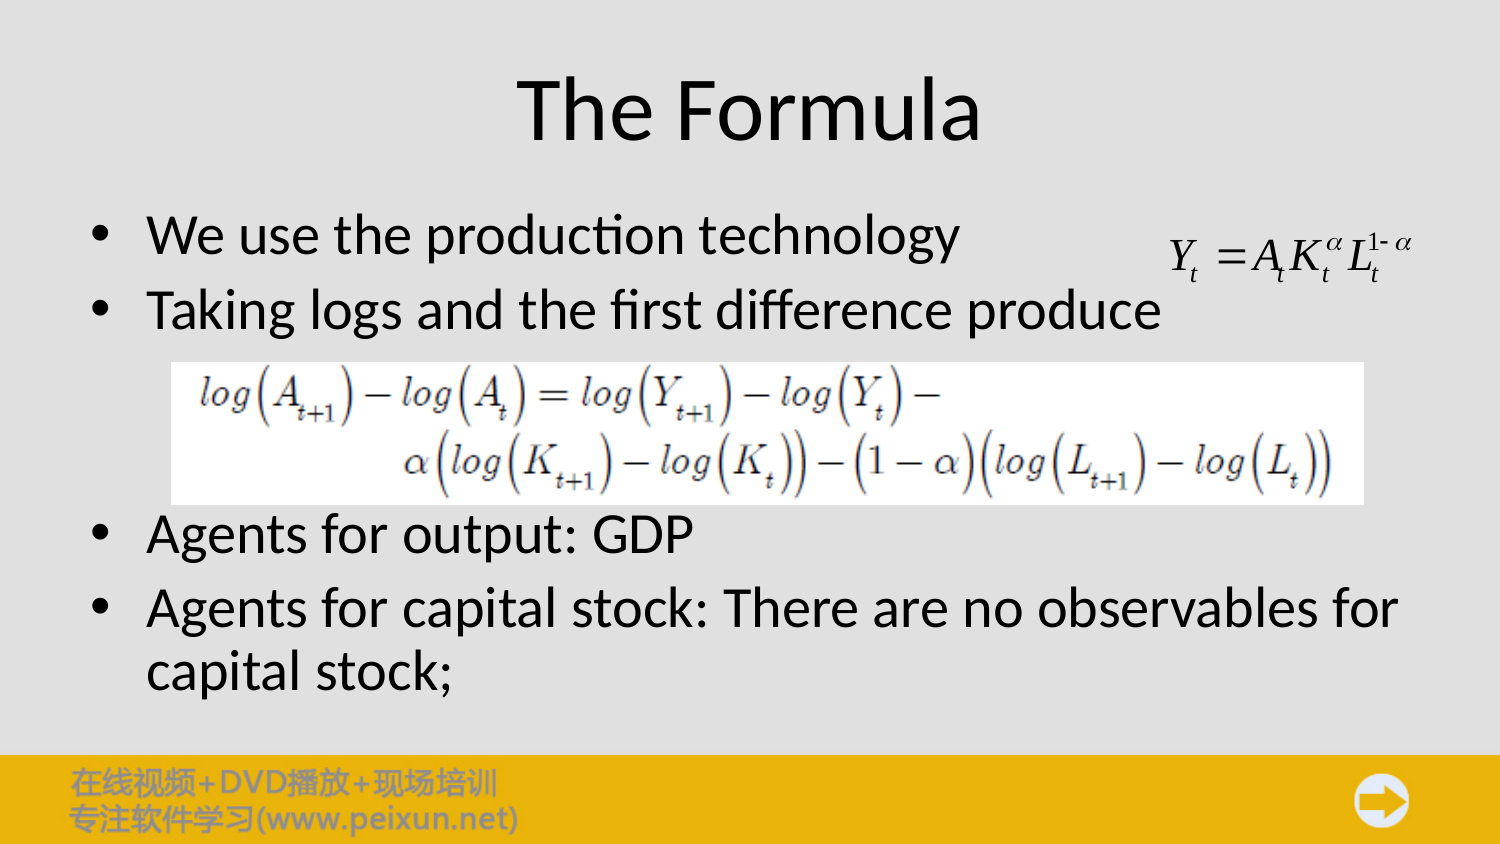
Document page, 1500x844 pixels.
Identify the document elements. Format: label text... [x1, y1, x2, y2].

picture [0, 0, 1500, 844]
list We use the production technology Taking logs and the first difference produce Agents for output: GDP Agents for capital stock: There are no observables for capital stock; [74, 196, 1426, 754]
title The Formula [74, 33, 1426, 175]
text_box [1163, 220, 1424, 294]
